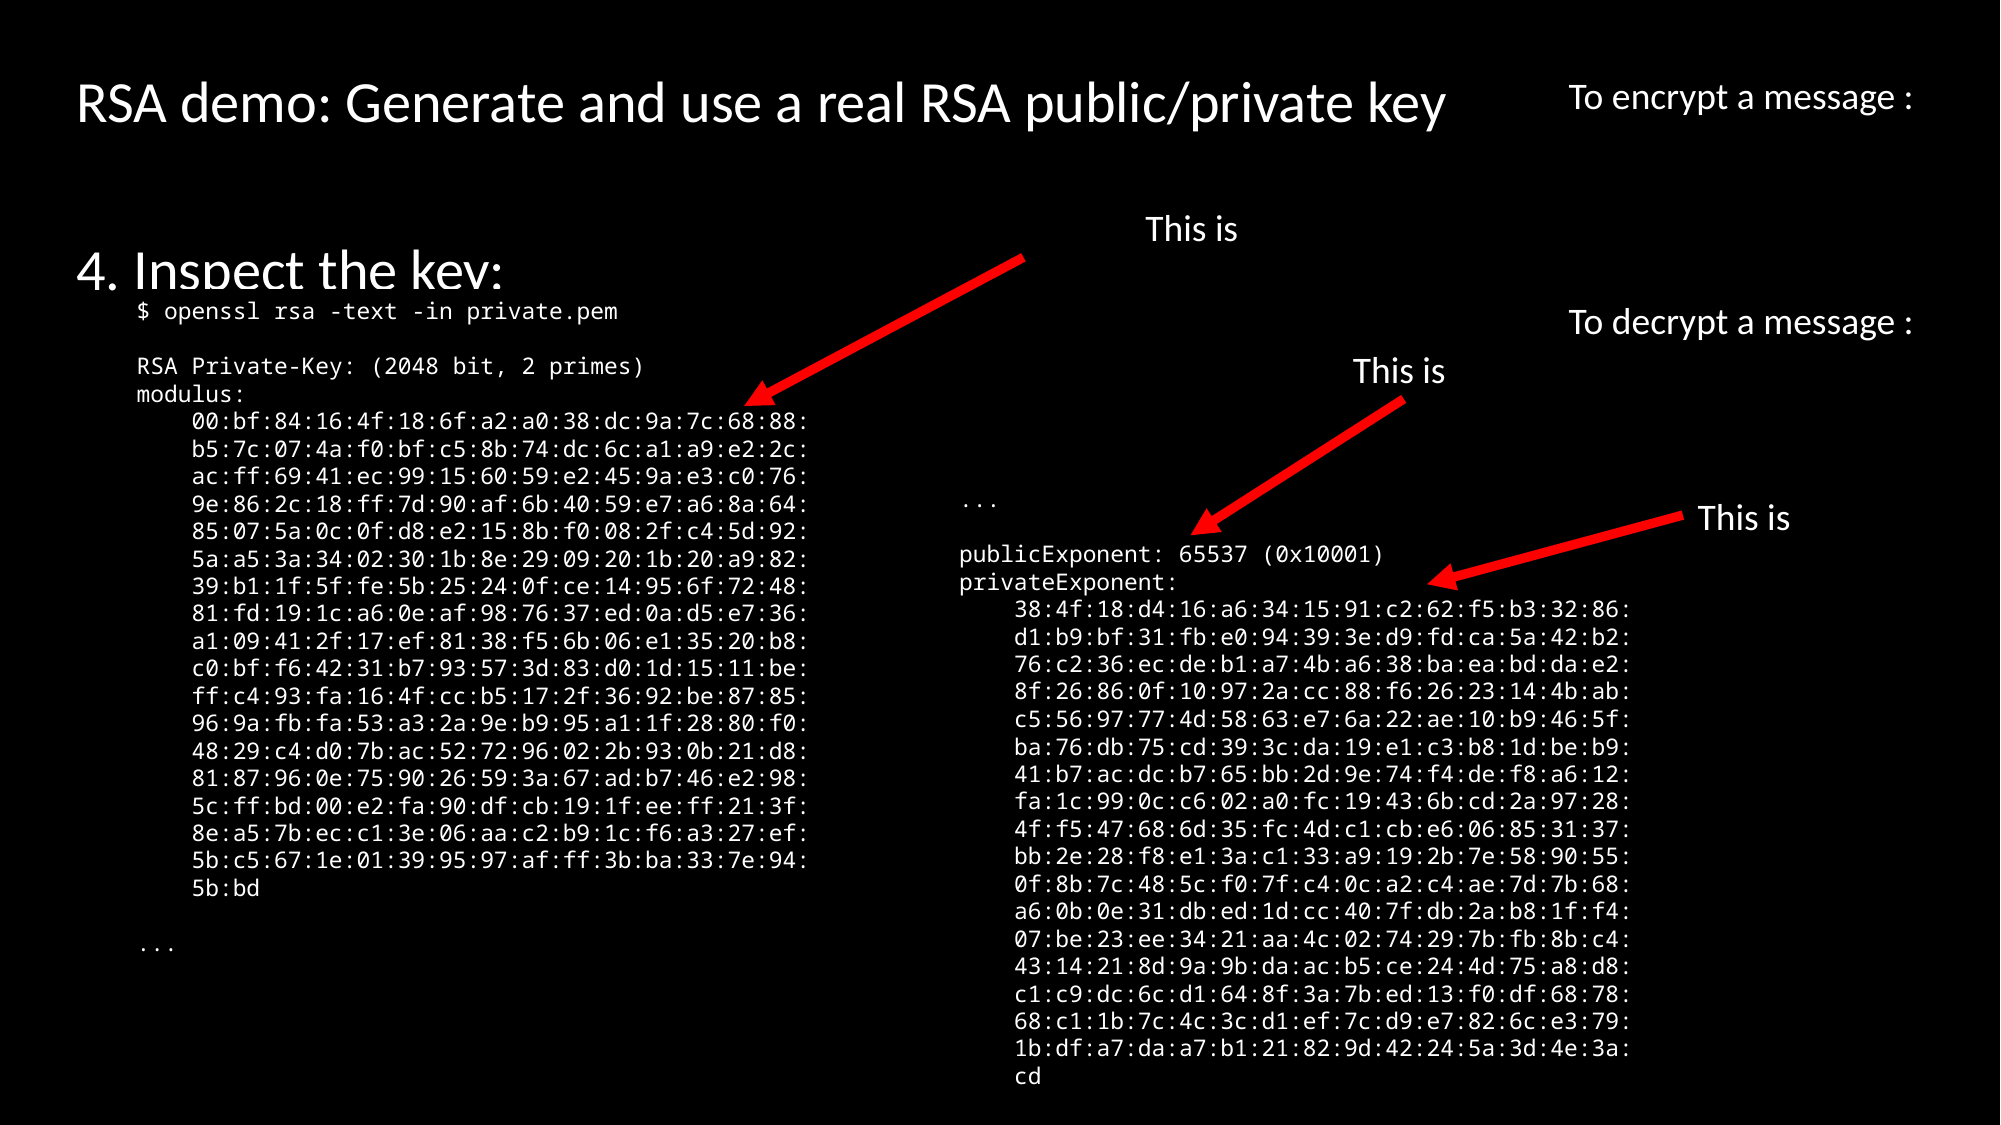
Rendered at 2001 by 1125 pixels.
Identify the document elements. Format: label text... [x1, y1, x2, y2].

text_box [1190, 399, 1404, 536]
list RSA demo: Generate and use a real RSA public/private key 4. Inspect the key: [61, 64, 1854, 1083]
text_box $ openssl rsa -text -in private.pem RSA Private-Key: (2048 bit, 2 primes) modulus: 00:bf:84:16:4f:18:6f:a2:a0:38:dc:9a:7c:68:88: b5:7c:07:4a:f0:bf:c5:8b:74:dc:6c:a1:a9:e2:2c: ac:ff:69:41:ec:99:15:60:59:e2:45:9a:e3:c0:76: 9e:86:2c:18:ff:7d:90:af:6b:40:59:e7:a6:8a:64: 85:07:5a:0c:0f:d8:e2:15:8b:f0:08:2f:c4:5d:92: 5a:a5:3a:34:02:30:1b:8e:29:09:20:1b:20:a9:82: 39:b1:1f:5f:fe:5b:25:24:0f:ce:14:95:6f:72:48: 81:fd:19:1c:a6:0e:af:98:76:37:ed:0a:d5:e7:36: a1:09:41:2f:17:ef:81:38:f5:6b:06:e1:35:20:b8: c0:bf:f6:42:31:b7:93:57:3d:83:d0:1d:15:11:be: ff:c4:93:fa:16:4f:cc:b5:17:2f:36:92:be:87:85: 96:9a:fb:fa:53:a3:2a:9e:b9:95:a1:1f:28:80:f0: 48:29:c4:d0:7b:ac:52:72:96:02:2b:93:0b:21:d8: 81:87:96:0e:75:90:26:59:3a:67:ad:b7:46:e2:98: 5c:ff:bd:00:e2:fa:90:df:cb:19:1f:ee:ff:21:3f: 8e:a5:7b:ec:c1:3e:06:aa:c2:b9:1c:f6:a3:27:ef: 5b:c5:67:1e:01:39:95:97:af:ff:3b:ba:33:7e:94: 5b:bd ... [121, 289, 885, 964]
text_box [744, 257, 1024, 406]
text_box ... publicExponent: 65537 (0x10001) privateExponent: 38:4f:18:d4:16:a6:34:15:91:c2:62:f5:b3:32:86: d1:b9:bf:31:fb:e0:94:39:3e:d9:fd:ca:5a:42:b2: 76:c2:36:ec:de:b1:a7:4b:a6:38:ba:ea:bd:da:e2: 8f:26:86:0f:10:97:2a:cc:88:f6:26:23:14:4b:ab: c5:56:97:77:4d:58:63:e7:6a:22:ae:10:b9:46:5f: ba:76:db:75:cd:39:3c:da:19:e1:c3:b8:1d:be:b9: 41:b7:ac:dc:b7:65:bb:2d:9e:74:f4:de:f8:a6:12: fa:1c:99:0c:c6:02:a0:fc:19:43:6b:cd:2a:97:28: 4f:f5:47:68:6d:35:fc:4d:c1:cb:e6:06:85:31:37: bb:2e:28:f8:e1:3a:c1:33:a9:19:2b:7e:58:90:55: 0f:8b:7c:48:5c:f0:7f:c4:0c:a2:c4:ae:7d:7b:68: a6:0b:0e:31:db:ed:1d:cc:40:7f:db:2a:b8:1f:f4: 07:be:23:ee:34:21:aa:4c:02:74:29:7b:fb:8b:c4: 43:14:21:8d:9a:9b:da:ac:b5:ce:24:4d:75:a8:d8: c1:c9:dc:6c:d1:64:8f:3a:7b:ed:13:f0:df:68:78: 68:c1:1b:7c:4c:3c:d1:ef:7c:d9:e7:82:6c:e3:79: 1b:df:a7:da:a7:b1:21:82:9d:42:24:5a:3d:4e:3a: cd [943, 476, 1707, 1097]
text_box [1427, 515, 1670, 585]
